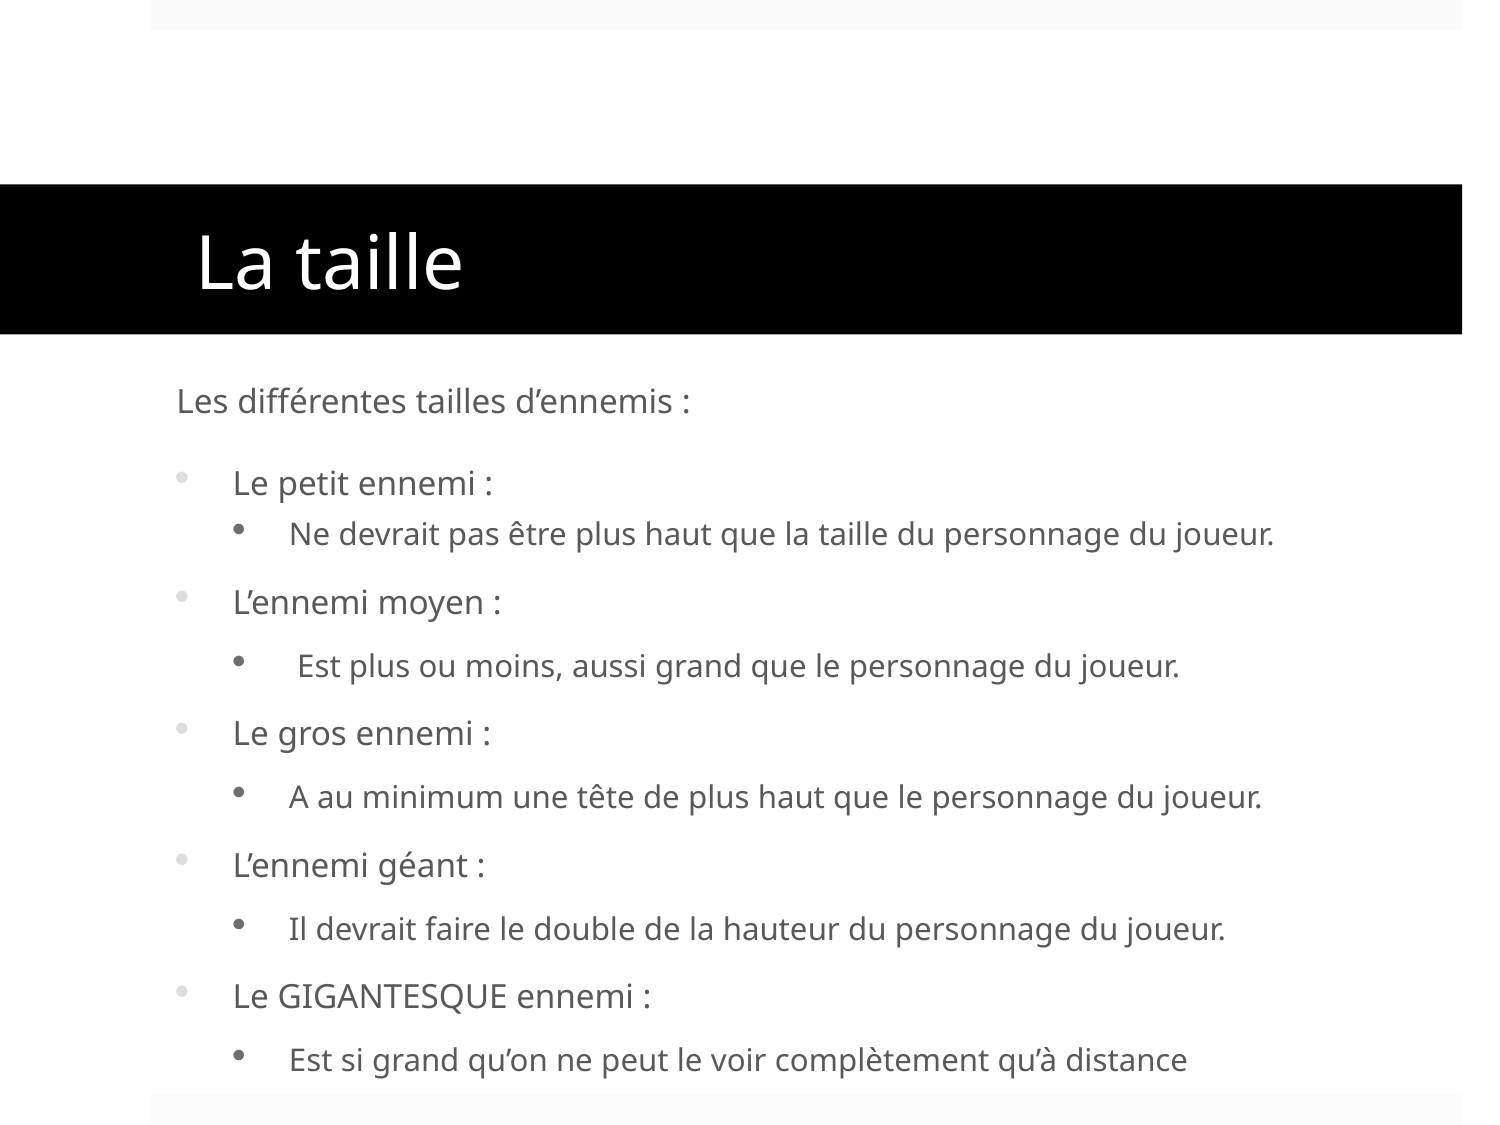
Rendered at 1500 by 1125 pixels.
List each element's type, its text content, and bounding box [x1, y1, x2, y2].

title La taille [0, 184, 1463, 335]
list Les différentes tailles d’ennemis : Le petit ennemi : Ne devrait pas être plus haut que la taille du personnage du joueur. L’ennemi moyen : Est plus ou moins, aussi grand que le personnage du joueur. Le gros ennemi : A au minimum une tête de plus haut que le personnage du joueur. L’ennemi géant : Il devrait faire le double de la hauteur du personnage du joueur. Le GIGANTESQUE ennemi : Est si grand qu’on ne peut le voir complètement qu’à distance [161, 372, 1410, 1057]
